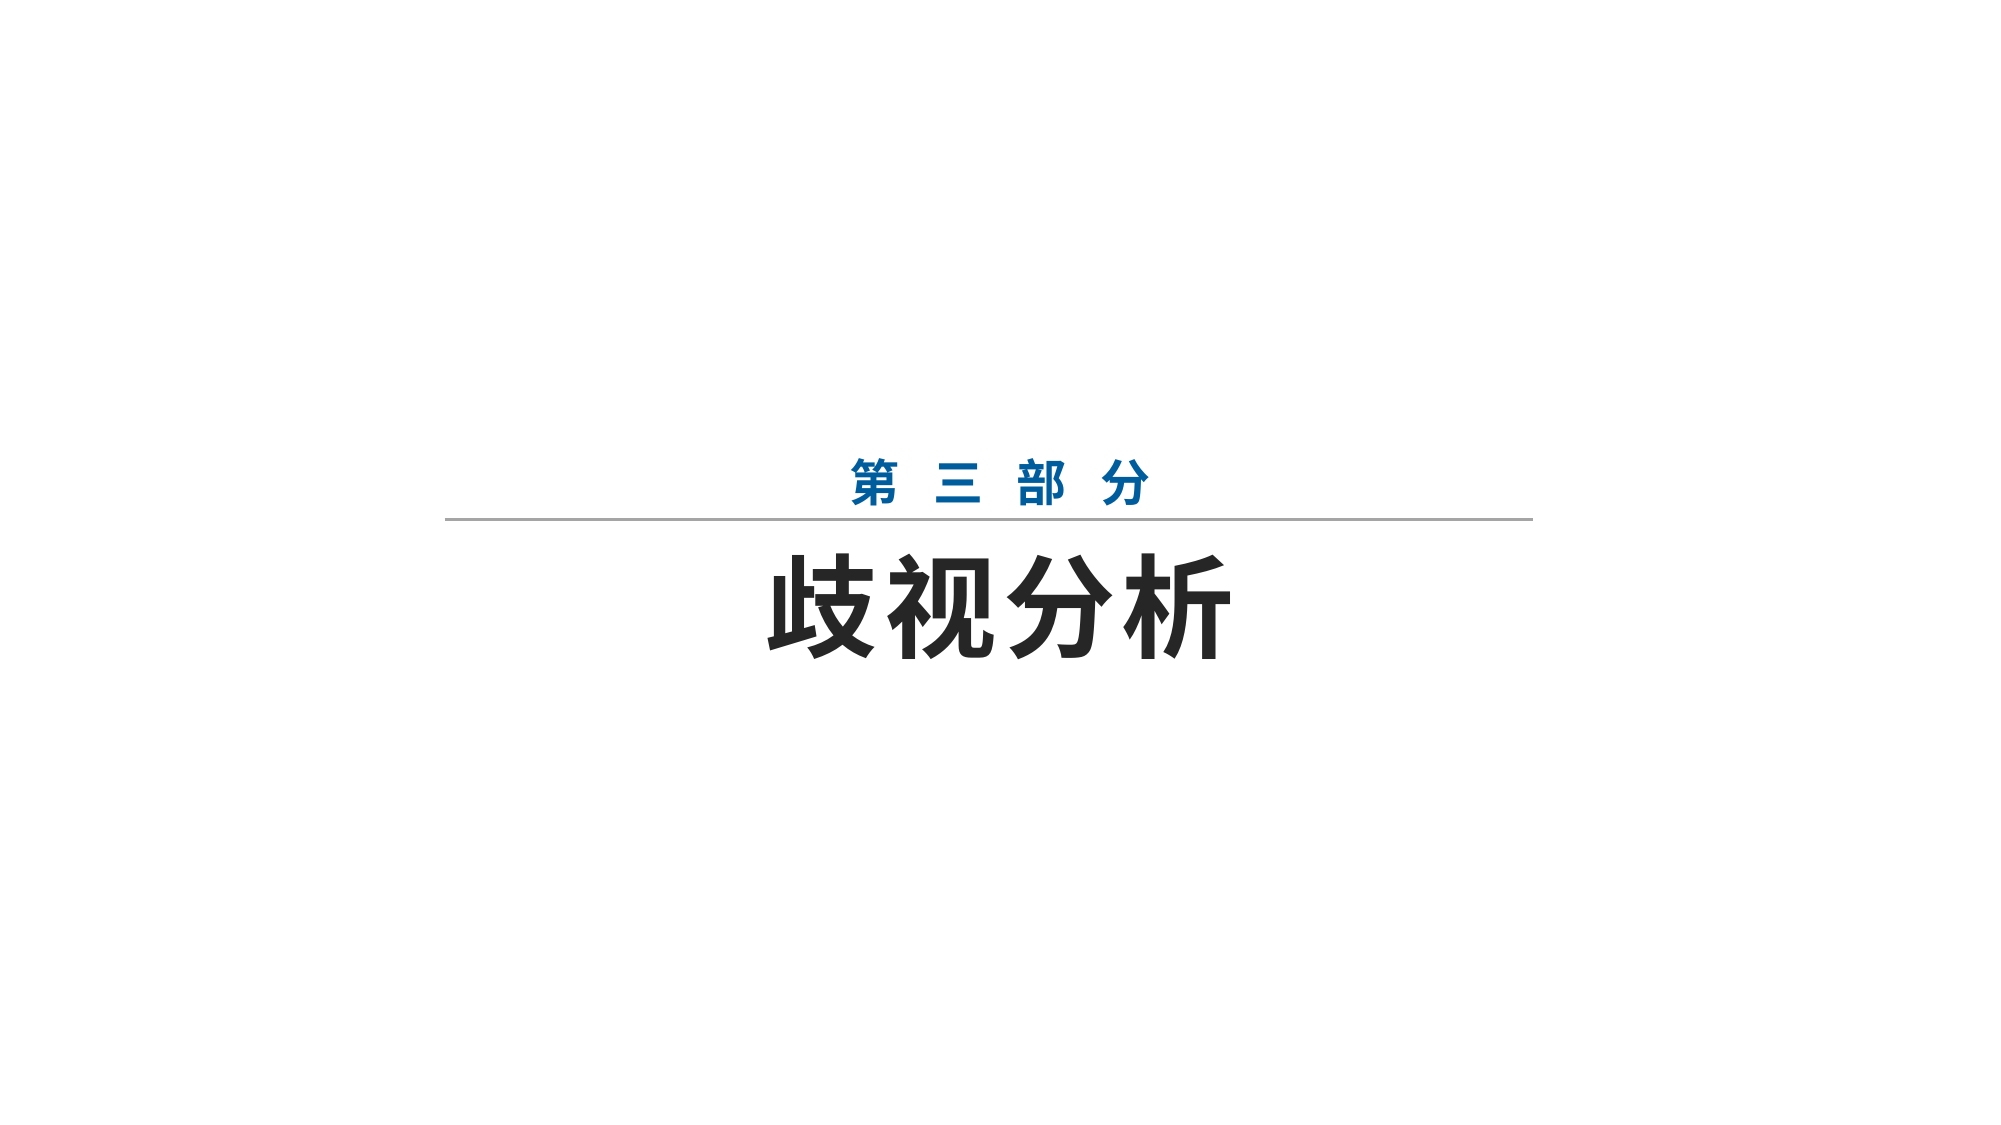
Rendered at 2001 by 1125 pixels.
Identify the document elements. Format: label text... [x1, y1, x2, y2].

text_box 第 三 部 分 [834, 431, 1166, 519]
text_box 歧视分析 [750, 529, 1250, 680]
